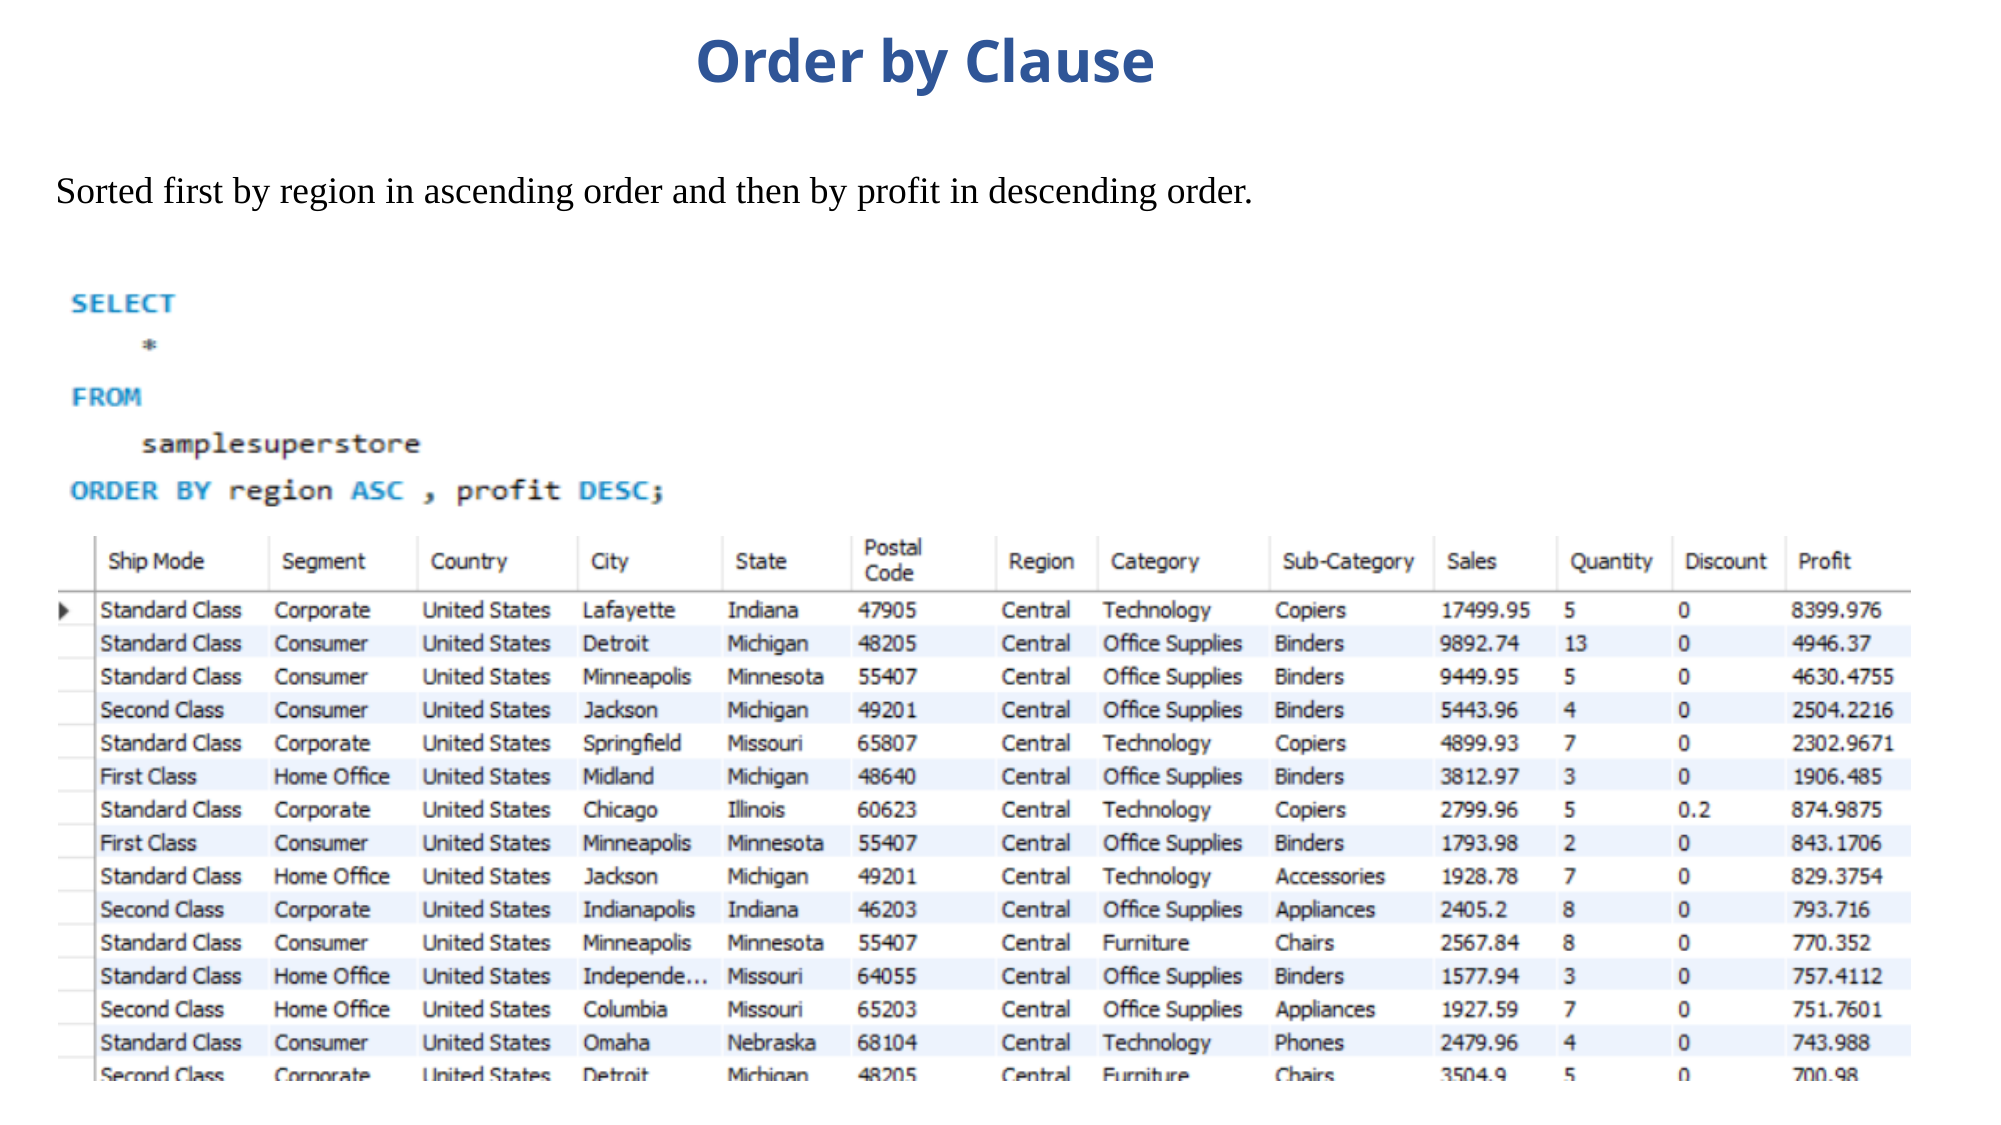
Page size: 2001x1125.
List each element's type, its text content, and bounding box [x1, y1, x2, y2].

picture [40, 275, 1911, 1081]
text_box Sorted first by region in ascending order and then by profit in descending order. [40, 158, 1292, 219]
text_box Order by Clause [369, 16, 1482, 102]
